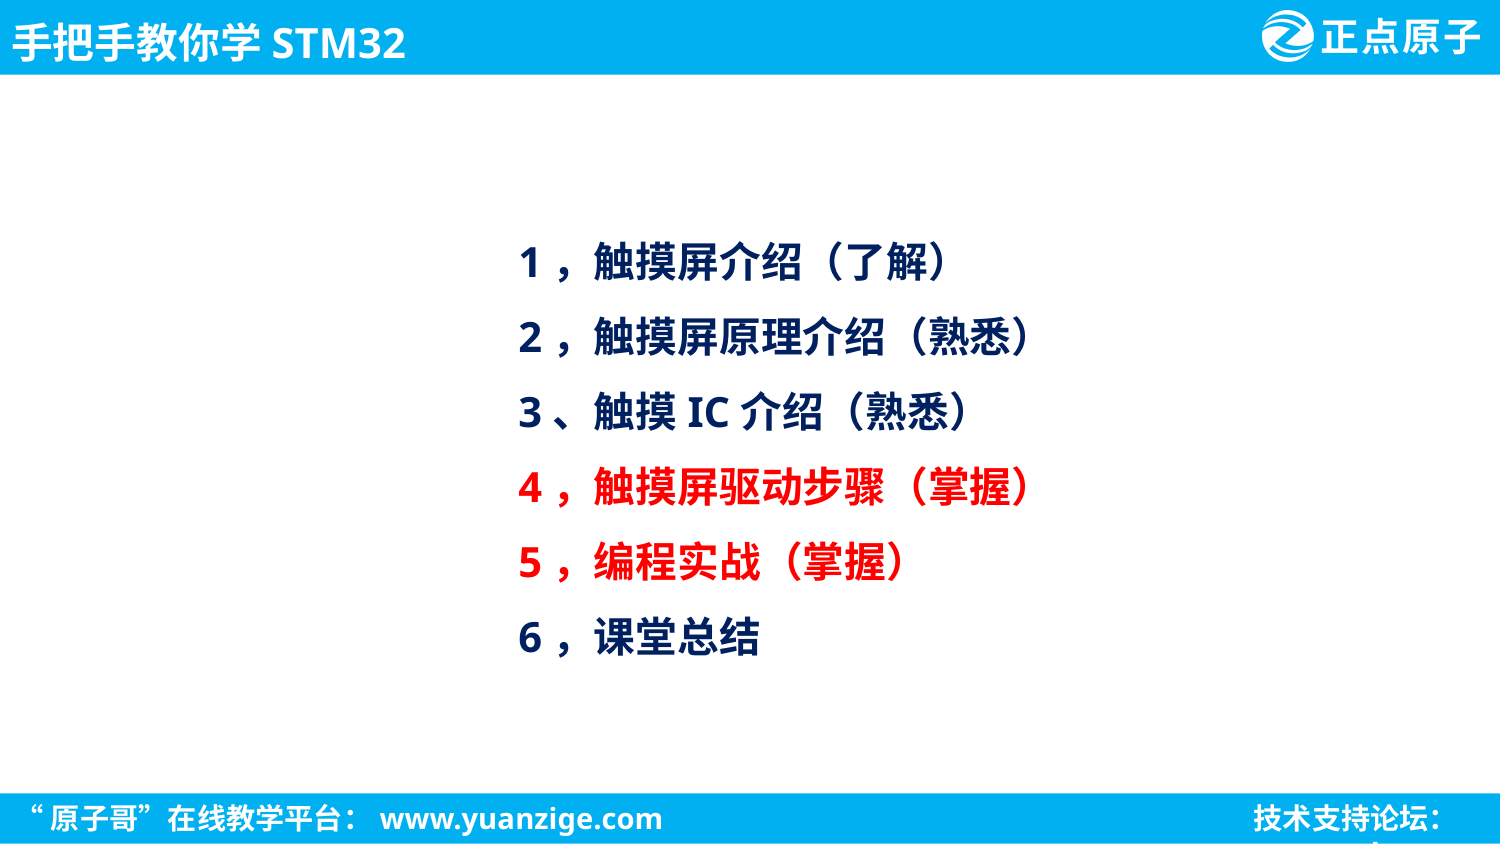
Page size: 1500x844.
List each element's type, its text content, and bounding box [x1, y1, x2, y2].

text_box 手把手教你学STM32 [0, 0, 967, 75]
picture [1367, 18, 1396, 42]
picture [1445, 21, 1479, 54]
picture [1263, 27, 1307, 61]
picture [1431, 44, 1438, 52]
picture [1404, 20, 1438, 54]
picture [1412, 44, 1418, 52]
text_box 技术支持论坛：www.openedv.com [967, 793, 1480, 844]
text_box 1，触摸屏介绍（了解） 2，触摸屏原理介绍（熟悉） 3、触摸IC介绍（熟悉） 4，触摸屏驱动步骤（掌握） 5，编程实战（掌握） 6，课堂总结 [510, 207, 1079, 665]
picture [1267, 11, 1313, 45]
picture [1364, 45, 1370, 53]
text_box [0, 792, 1500, 844]
text_box [0, 0, 1500, 76]
picture [1391, 45, 1397, 53]
text_box “原子哥”在线教学平台：www.yuanzige.com [0, 793, 883, 843]
picture [1322, 21, 1357, 52]
